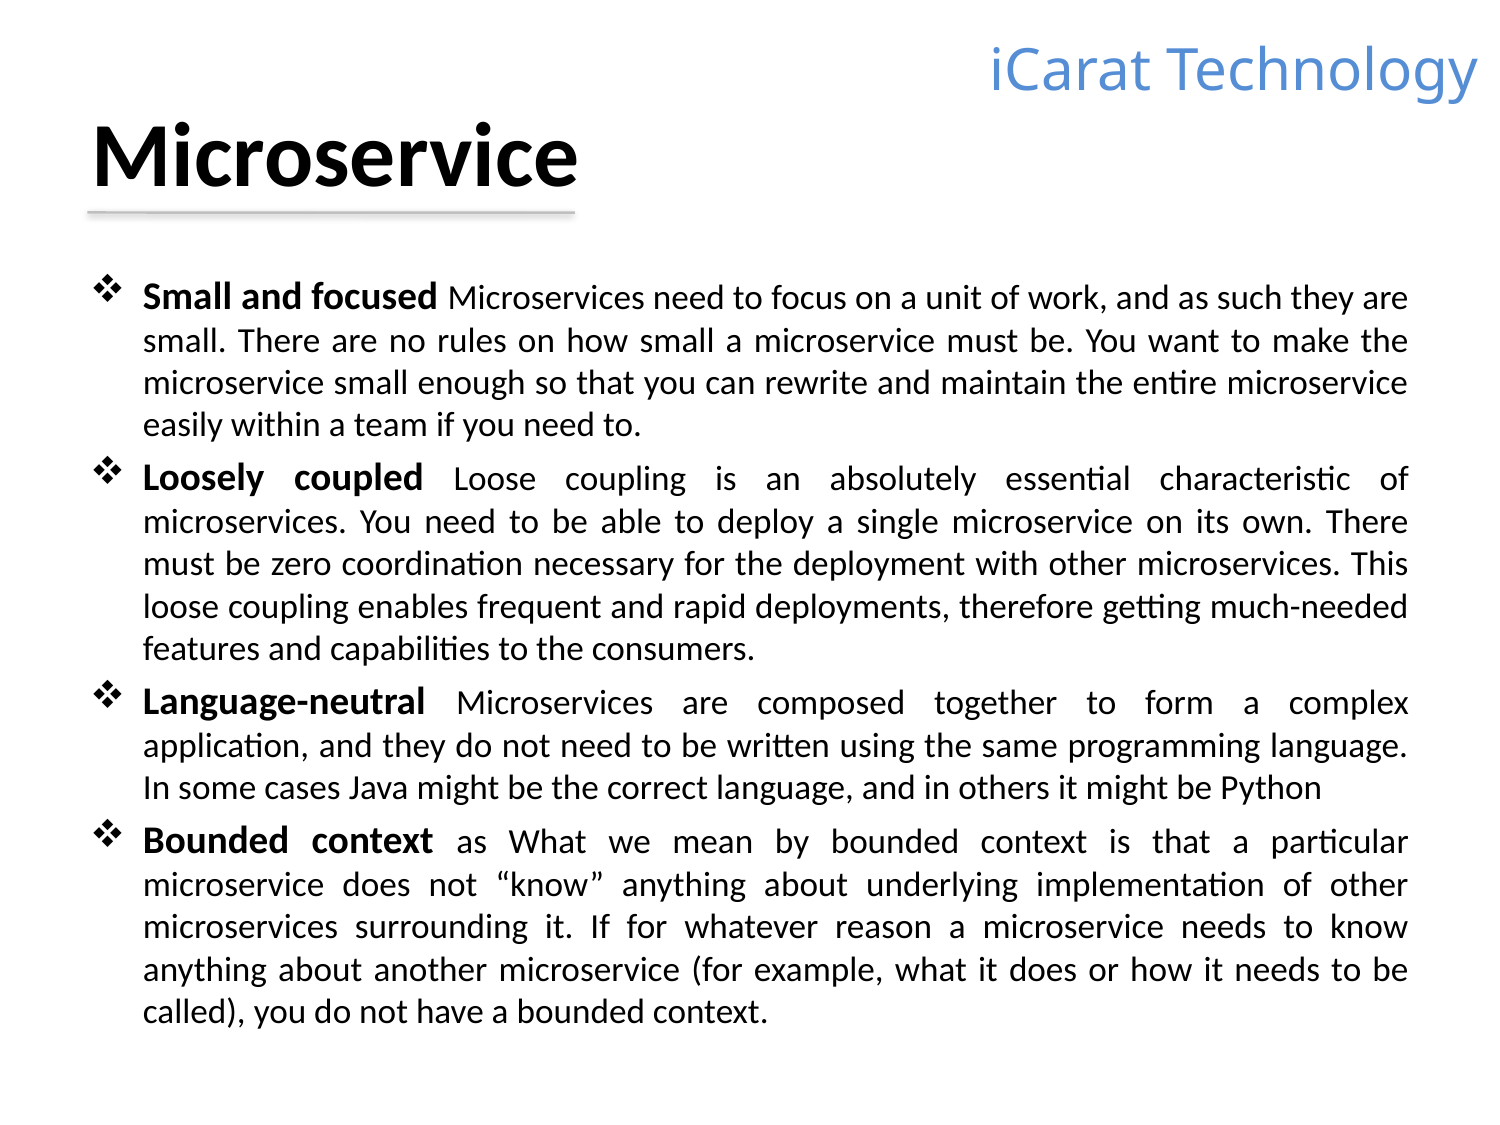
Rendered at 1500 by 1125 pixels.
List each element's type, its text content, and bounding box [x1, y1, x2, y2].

text_box Microservice [76, 87, 596, 213]
list Small and focused Microservices need to focus on a unit of work, and as such they are small. There are no rules on how small a microservice must be. You want to make the microservice small enough so that you can rewrite and maintain the entire microservice easily within a team if you need to. Loosely coupled Loose coupling is an absolutely essential characteristic of microservices. You need to be able to deploy a single microservice on its own. There must be zero coordination necessary for the deployment with other microservices. This loose coupling enables frequent and rapid deployments, therefore getting much-needed features and capabilities to the consumers. Language-neutral Microservices are composed together to form a complex application, and they do not need to be written using the same programming language. In some cases Java might be the correct language, and in others it might be Python Bounded context as What we mean by bounded context is that a particular microservice does not “know” anything about underlying implementation of other microservices surrounding it. If for whatever reason a microservice needs to know anything about another microservice (for example, what it does or how it needs to be called), you do not have a bounded context. [75, 262, 1425, 1075]
text_box iCarat Technology [974, 24, 1500, 110]
